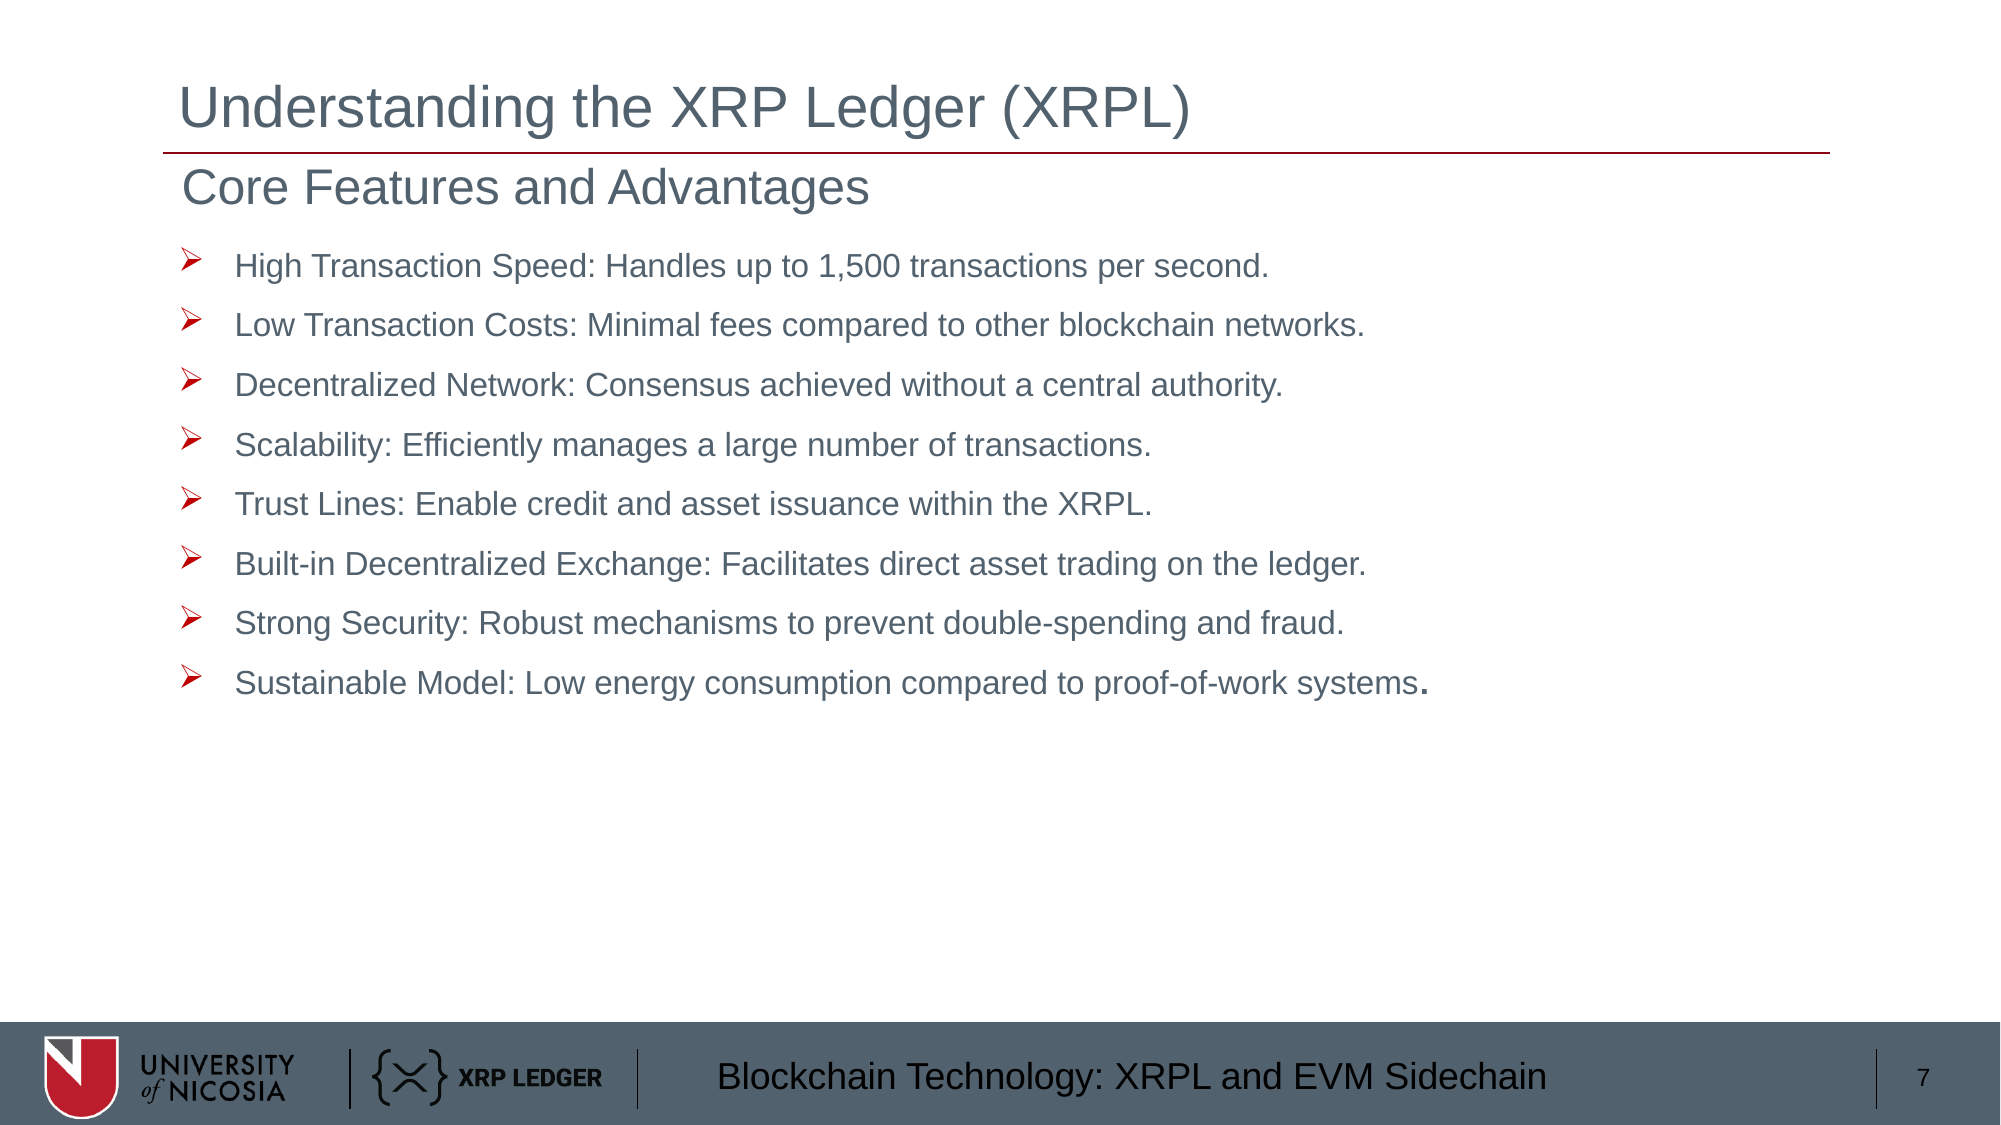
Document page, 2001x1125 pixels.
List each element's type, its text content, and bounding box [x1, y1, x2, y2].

picture [31, 1012, 307, 1125]
title Understanding the XRP Ledger (XRPL) [176, 67, 1713, 258]
picture [371, 1048, 603, 1107]
text_box High Transaction Speed: Handles up to 1,500 transactions per second. Low Transaction Costs: Minimal fees compared to other blockchain networks. Decentralized Network: Consensus achieved without a central authority. Scalability: Efficiently manages a large number of transactions. Trust Lines: Enable credit and asset issuance within the XRPL. Built-in Decentralized Exchange: Facilitates direct asset trading on the ledger. Strong Security: Robust mechanisms to prevent double-spending and fraud. Sustainable Model: Low energy consumption compared to proof-of-work systems. [176, 252, 1588, 701]
slide_number 7 [1910, 1061, 1951, 1125]
text_box Core Features and Advantages [179, 153, 1288, 216]
